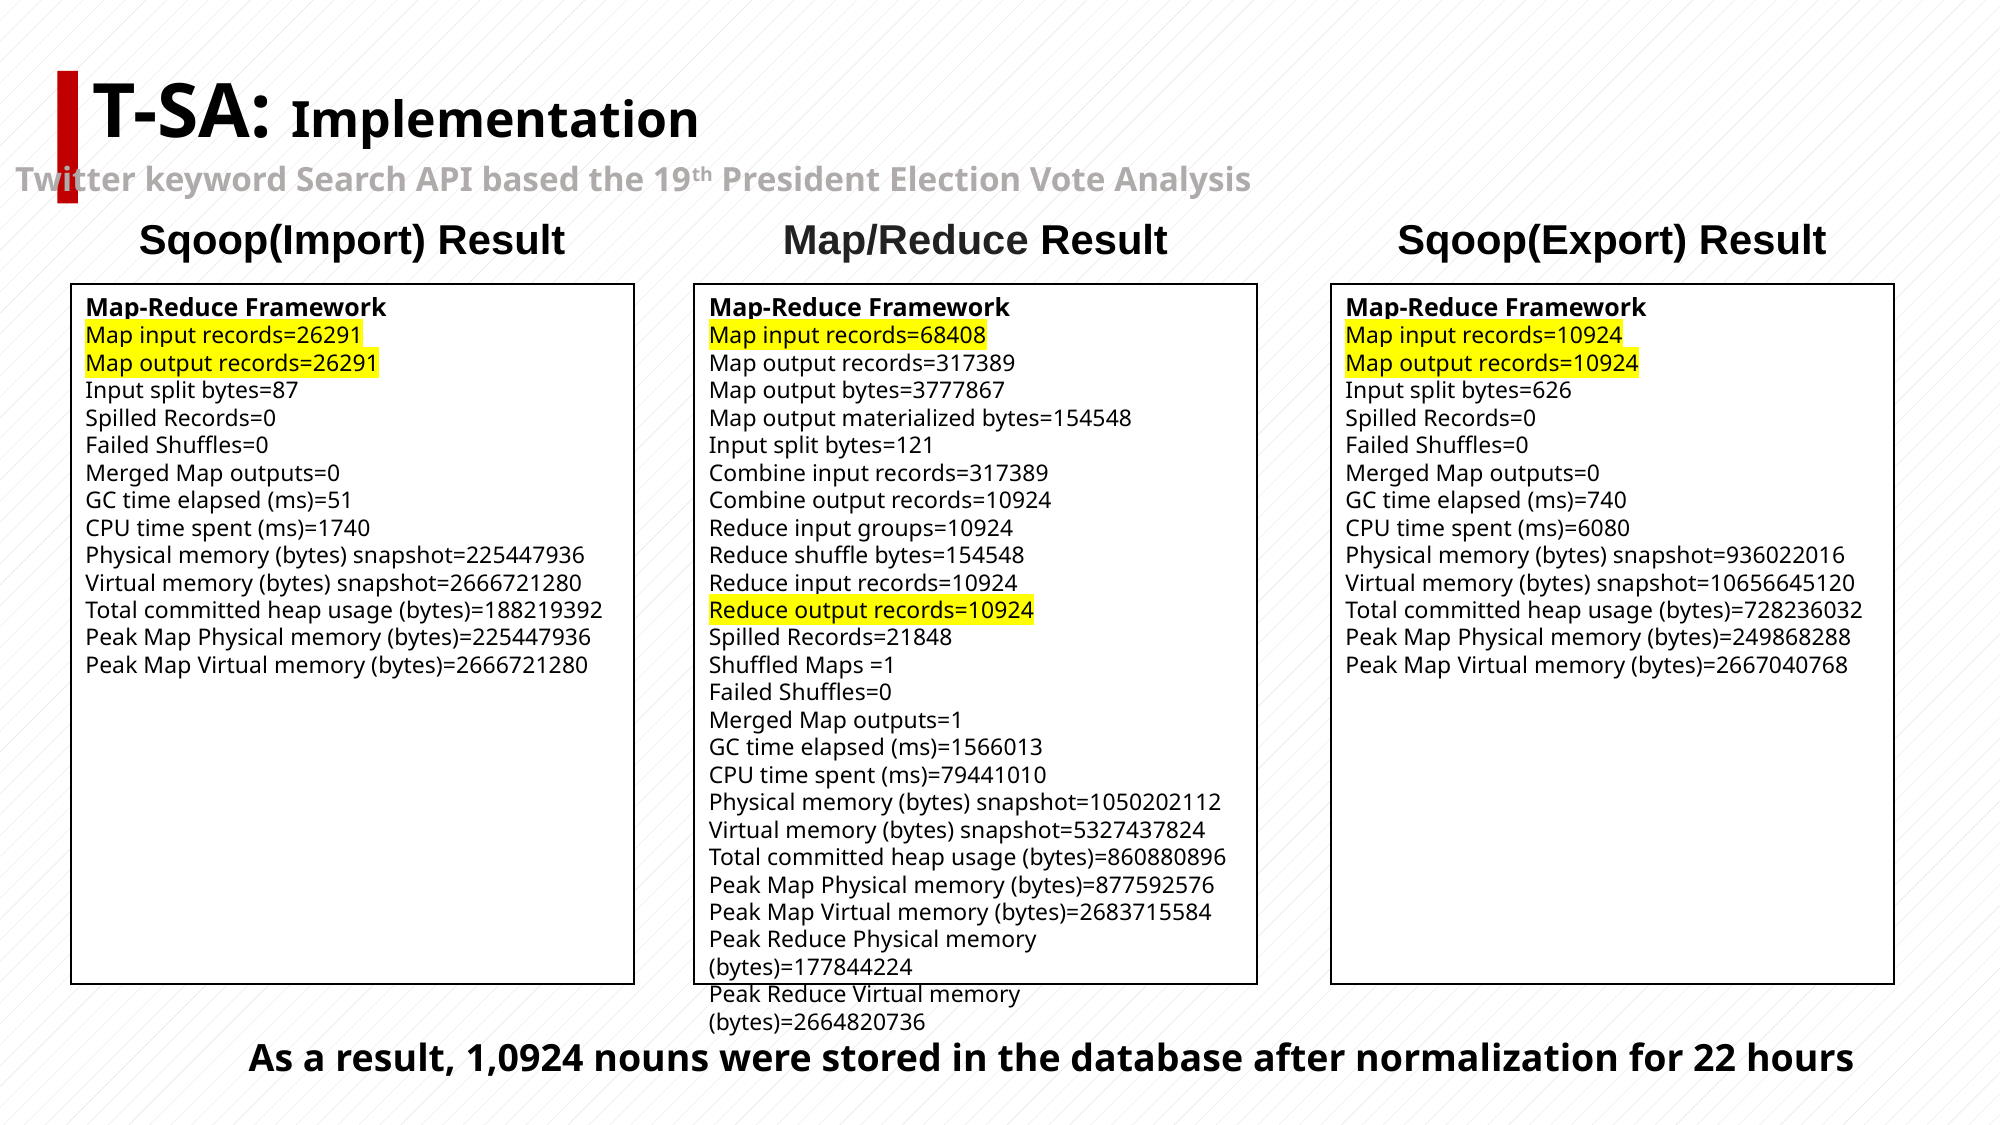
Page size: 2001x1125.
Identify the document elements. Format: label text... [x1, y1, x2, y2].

text_box Map/Reduce Result [694, 205, 1257, 271]
text_box Map-Reduce Framework Map input records=26291 Map output records=26291 Input split bytes=87 Spilled Records=0 Failed Shuffles=0 Merged Map outputs=0 GC time elapsed (ms)=51 CPU time spent (ms)=1740 Physical memory (bytes) snapshot=225447936 Virtual memory (bytes) snapshot=2666721280 Total committed heap usage (bytes)=188219392 Peak Map Physical memory (bytes)=225447936 Peak Map Virtual memory (bytes)=2666721280 [70, 283, 635, 985]
text_box Sqoop(Import) Result [57, 205, 647, 271]
text_box Sqoop(Export) Result [1317, 205, 1908, 271]
text_box Map-Reduce Framework Map input records=68408 Map output records=317389 Map output bytes=3777867 Map output materialized bytes=154548 Input split bytes=121 Combine input records=317389 Combine output records=10924 Reduce input groups=10924 Reduce shuffle bytes=154548 Reduce input records=10924 Reduce output records=10924 Spilled Records=21848 Shuffled Maps =1 Failed Shuffles=0 Merged Map outputs=1 GC time elapsed (ms)=1566013 CPU time spent (ms)=79441010 Physical memory (bytes) snapshot=1050202112 Virtual memory (bytes) snapshot=5327437824 Total committed heap usage (bytes)=860880896 Peak Map Physical memory (bytes)=877592576 Peak Map Virtual memory (bytes)=2683715584 Peak Reduce Physical memory (bytes)=177844224 Peak Reduce Virtual memory (bytes)=2664820736 [693, 283, 1258, 985]
text_box T-SA: Implementation [77, 54, 1231, 160]
text_box As a result, 1,0924 nouns were stored in the database after normalization for 22 hours [233, 1027, 1895, 1087]
text_box Map-Reduce Framework Map input records=10924 Map output records=10924 Input split bytes=626 Spilled Records=0 Failed Shuffles=0 Merged Map outputs=0 GC time elapsed (ms)=740 CPU time spent (ms)=6080 Physical memory (bytes) snapshot=936022016 Virtual memory (bytes) snapshot=10656645120 Total committed heap usage (bytes)=728236032 Peak Map Physical memory (bytes)=249868288 Peak Map Virtual memory (bytes)=2667040768 [1330, 283, 1895, 985]
text_box Twitter keyword Search API based the 19th President Election Vote Analysis [0, 150, 1268, 205]
text_box [56, 70, 77, 150]
